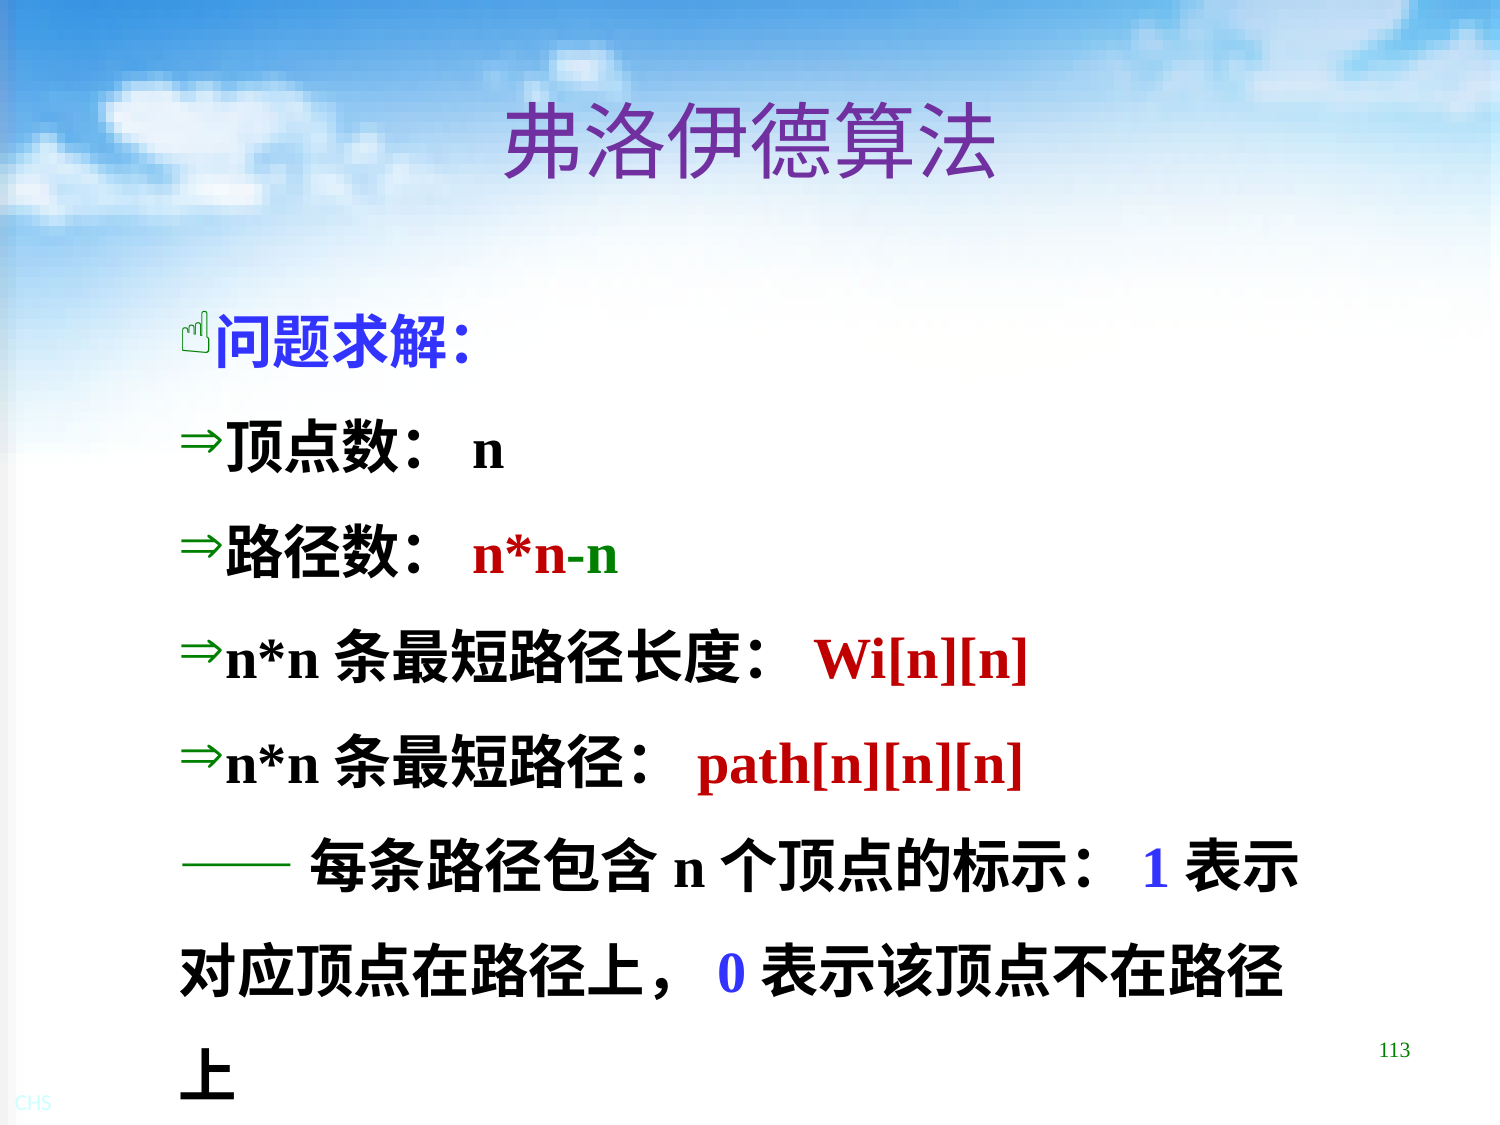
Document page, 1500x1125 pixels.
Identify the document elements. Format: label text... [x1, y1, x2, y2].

title 弗洛伊德算法 [163, 44, 1337, 233]
list 问题求解： 顶点数：n 路径数：n*n-n n*n条最短路径长度：Wi[n][n] n*n条最短路径：path[n][n][n] ——每条路径包含n个顶点的标示：1表示对应顶点在路径上，0表示该顶点不在路径上 [163, 262, 1337, 985]
slide_number 113 [1359, 1031, 1430, 1067]
picture [0, 0, 1500, 1125]
